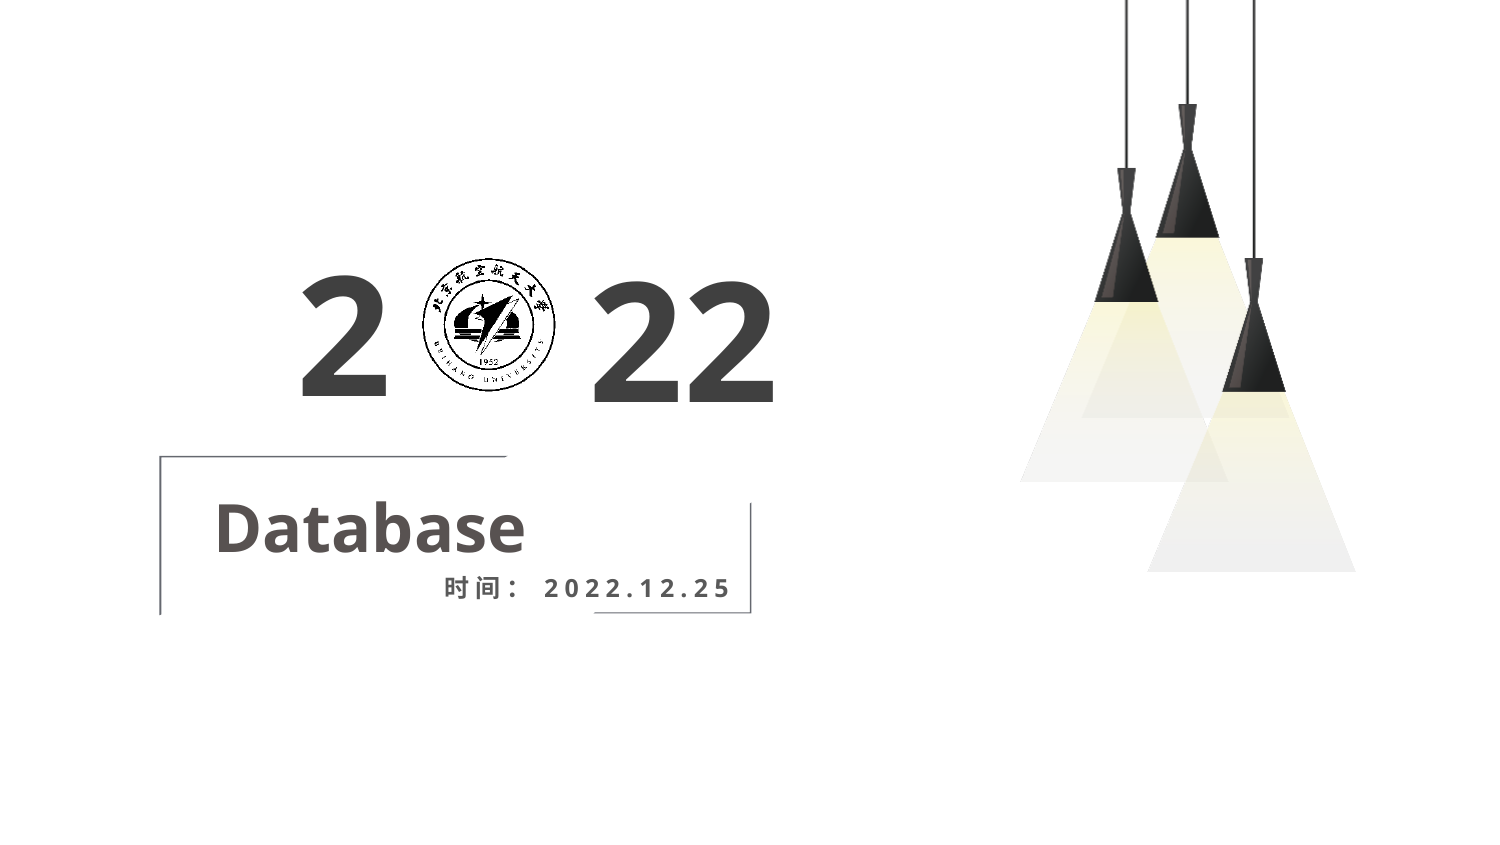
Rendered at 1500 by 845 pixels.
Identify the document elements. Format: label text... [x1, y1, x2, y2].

picture [1015, 0, 1365, 594]
text_box [157, 453, 510, 618]
text_box 时间：2022.12.25 [429, 559, 744, 610]
text_box 2 [281, 182, 408, 438]
text_box Database [159, 451, 584, 575]
picture [421, 257, 556, 392]
text_box 22 [573, 188, 795, 443]
text_box [591, 500, 754, 616]
